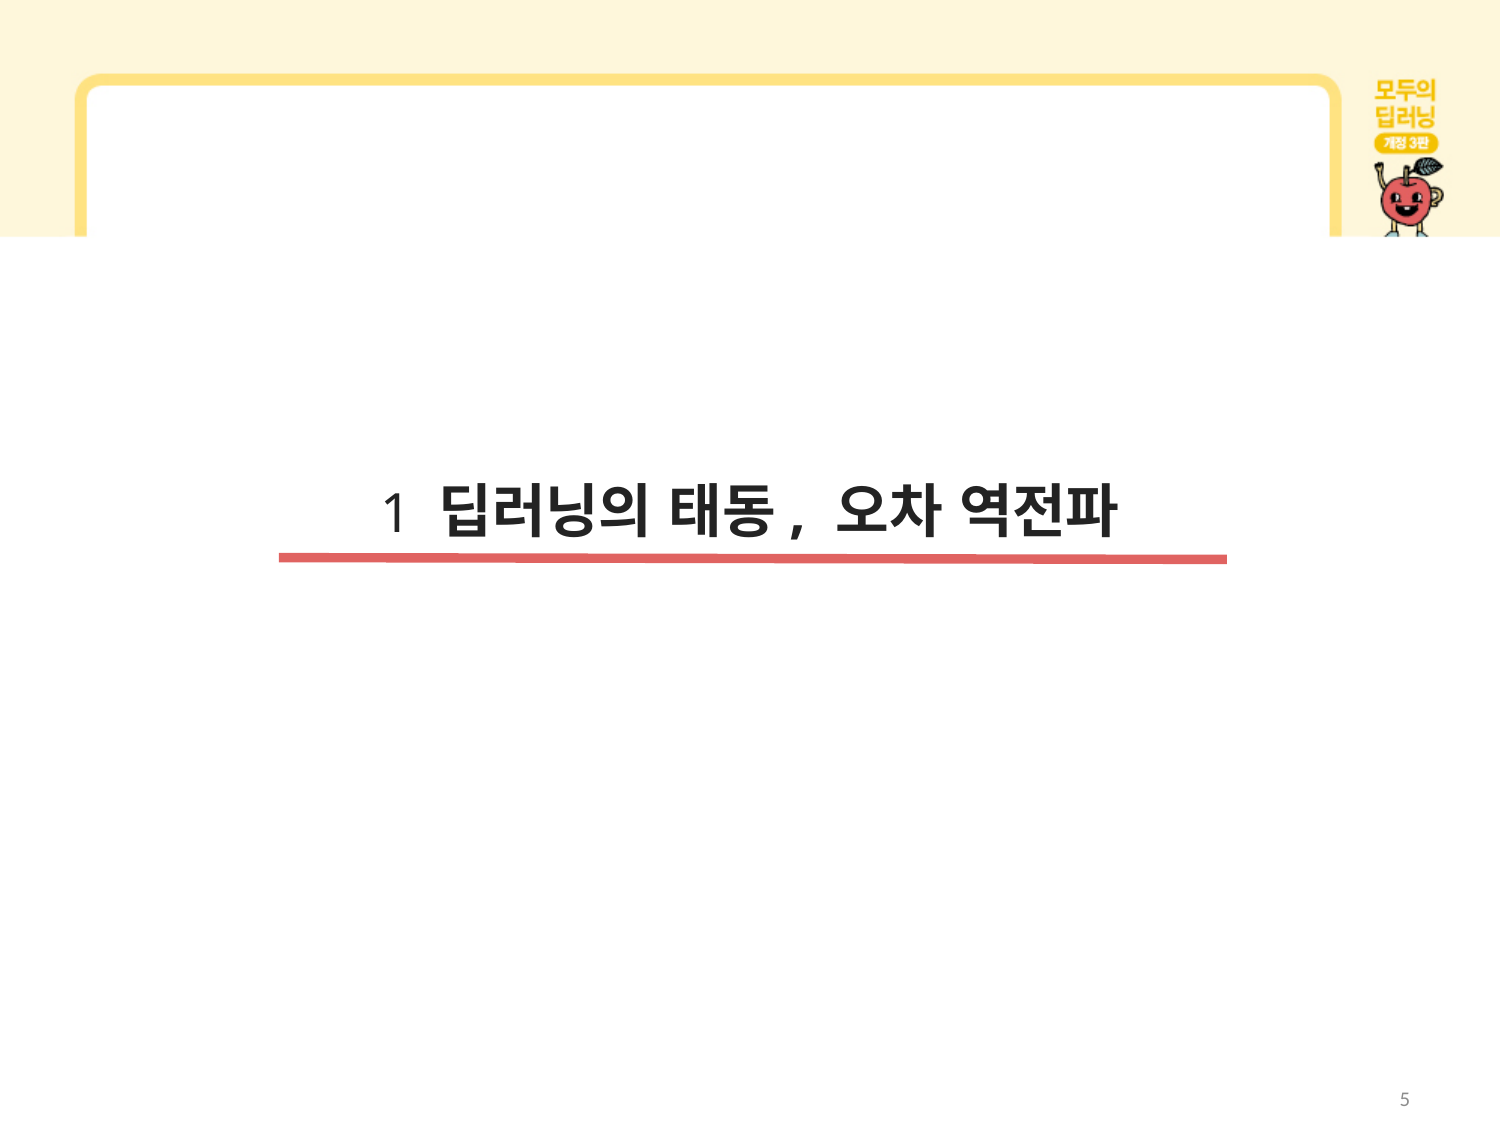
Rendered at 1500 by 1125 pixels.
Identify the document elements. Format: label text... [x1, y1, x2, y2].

picture [0, 0, 1500, 1125]
slide_number 5 [1074, 1074, 1425, 1123]
text_box 1 딥러닝의 태동, 오차 역전파 [87, 420, 1413, 552]
